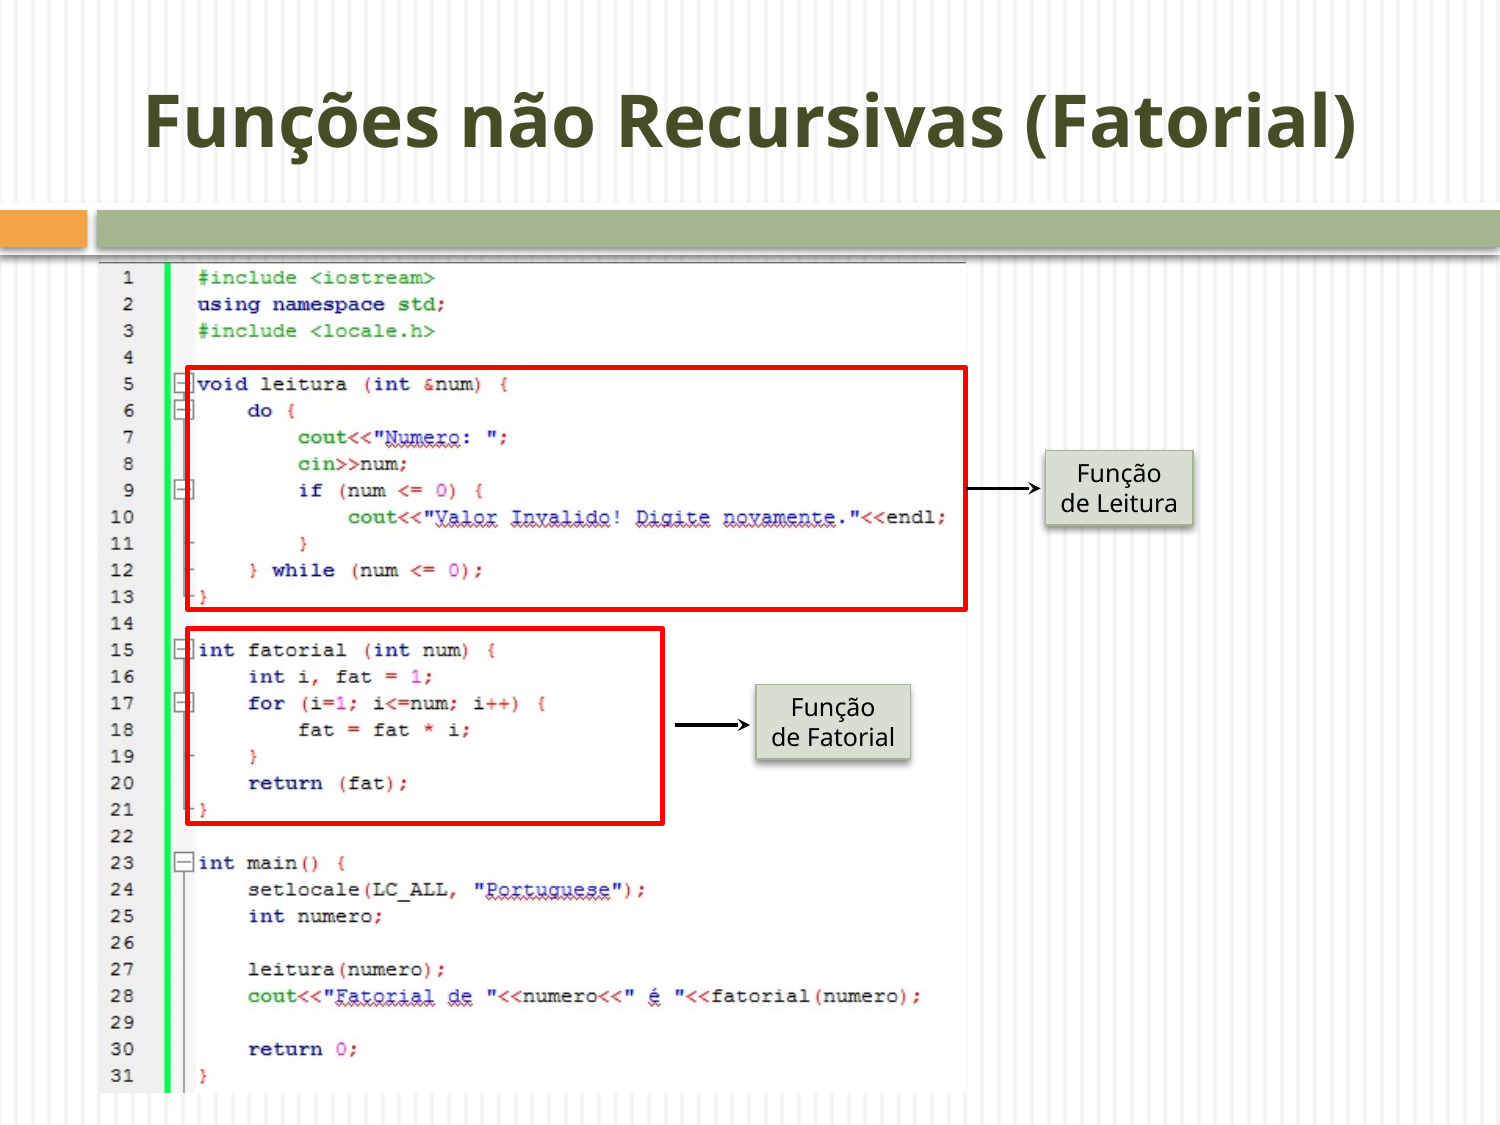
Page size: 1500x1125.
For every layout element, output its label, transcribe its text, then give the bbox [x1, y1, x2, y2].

title Funções não Recursivas (Fatorial) [0, 48, 1500, 188]
text_box Função de Leitura [1045, 450, 1194, 526]
picture [99, 262, 966, 1093]
